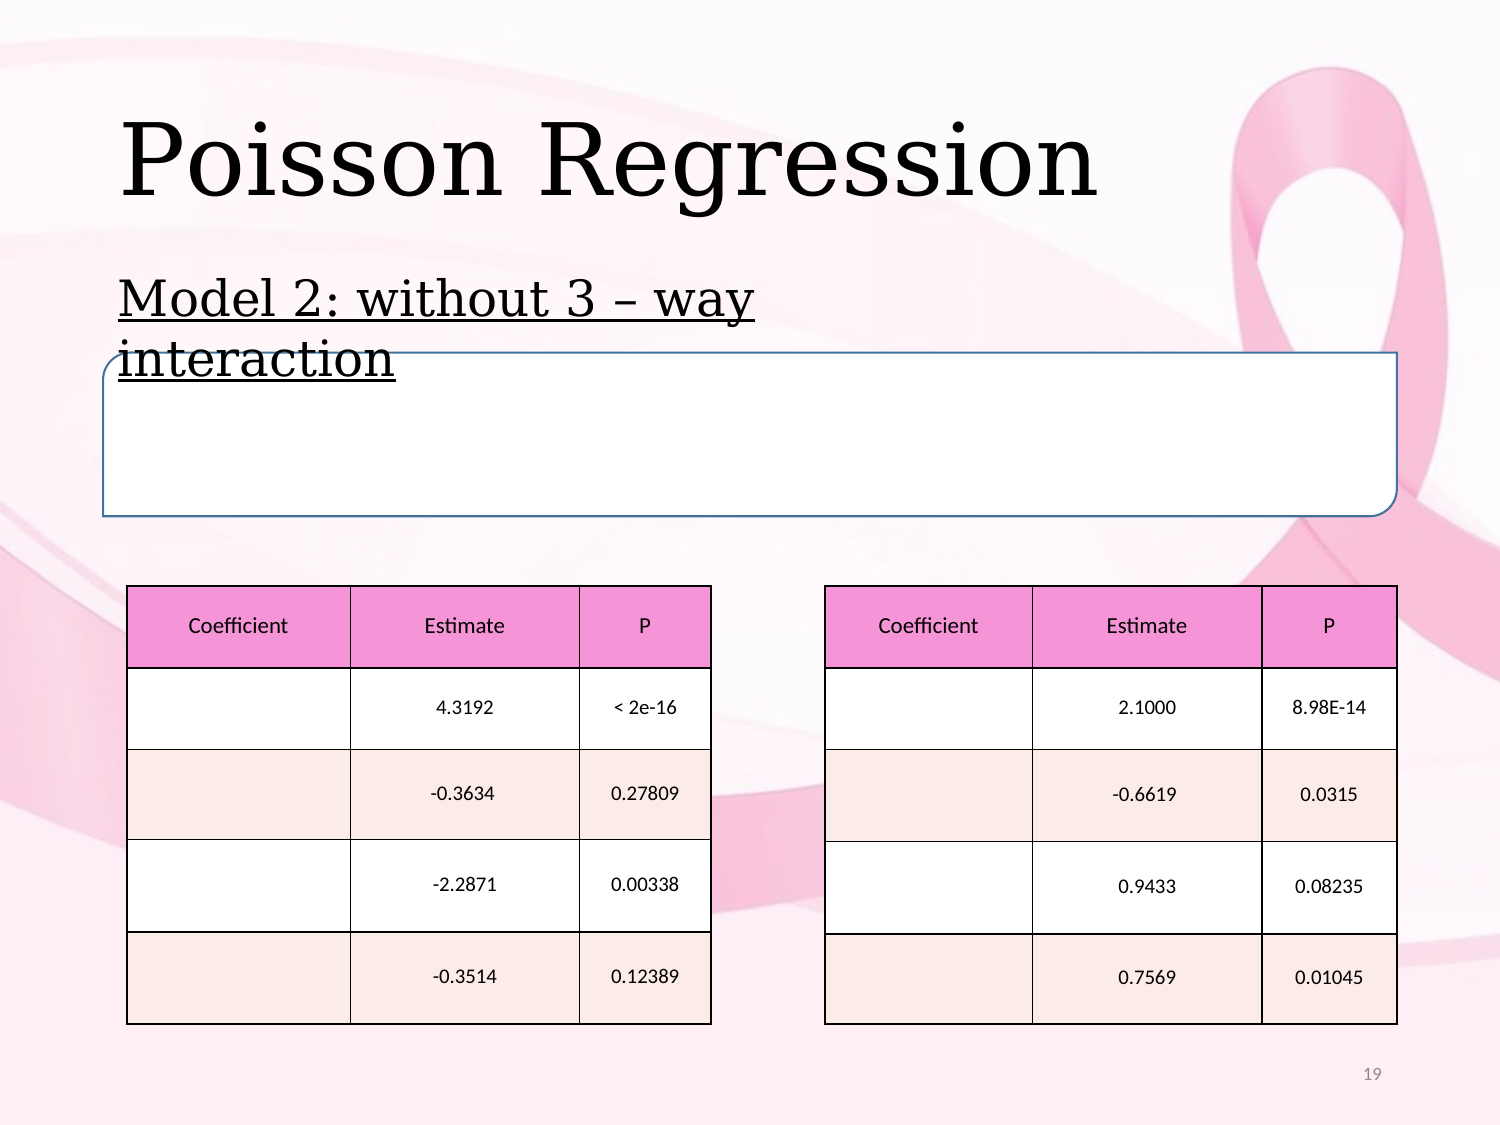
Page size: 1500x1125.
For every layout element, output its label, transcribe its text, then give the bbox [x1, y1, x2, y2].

text_box [102, 351, 1398, 518]
title Poisson Regression [103, 59, 1397, 278]
text_box Model 2: without 3 – way interaction [103, 278, 1011, 394]
slide_number 19 [1059, 1042, 1397, 1103]
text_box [0, 0, 1500, 1125]
